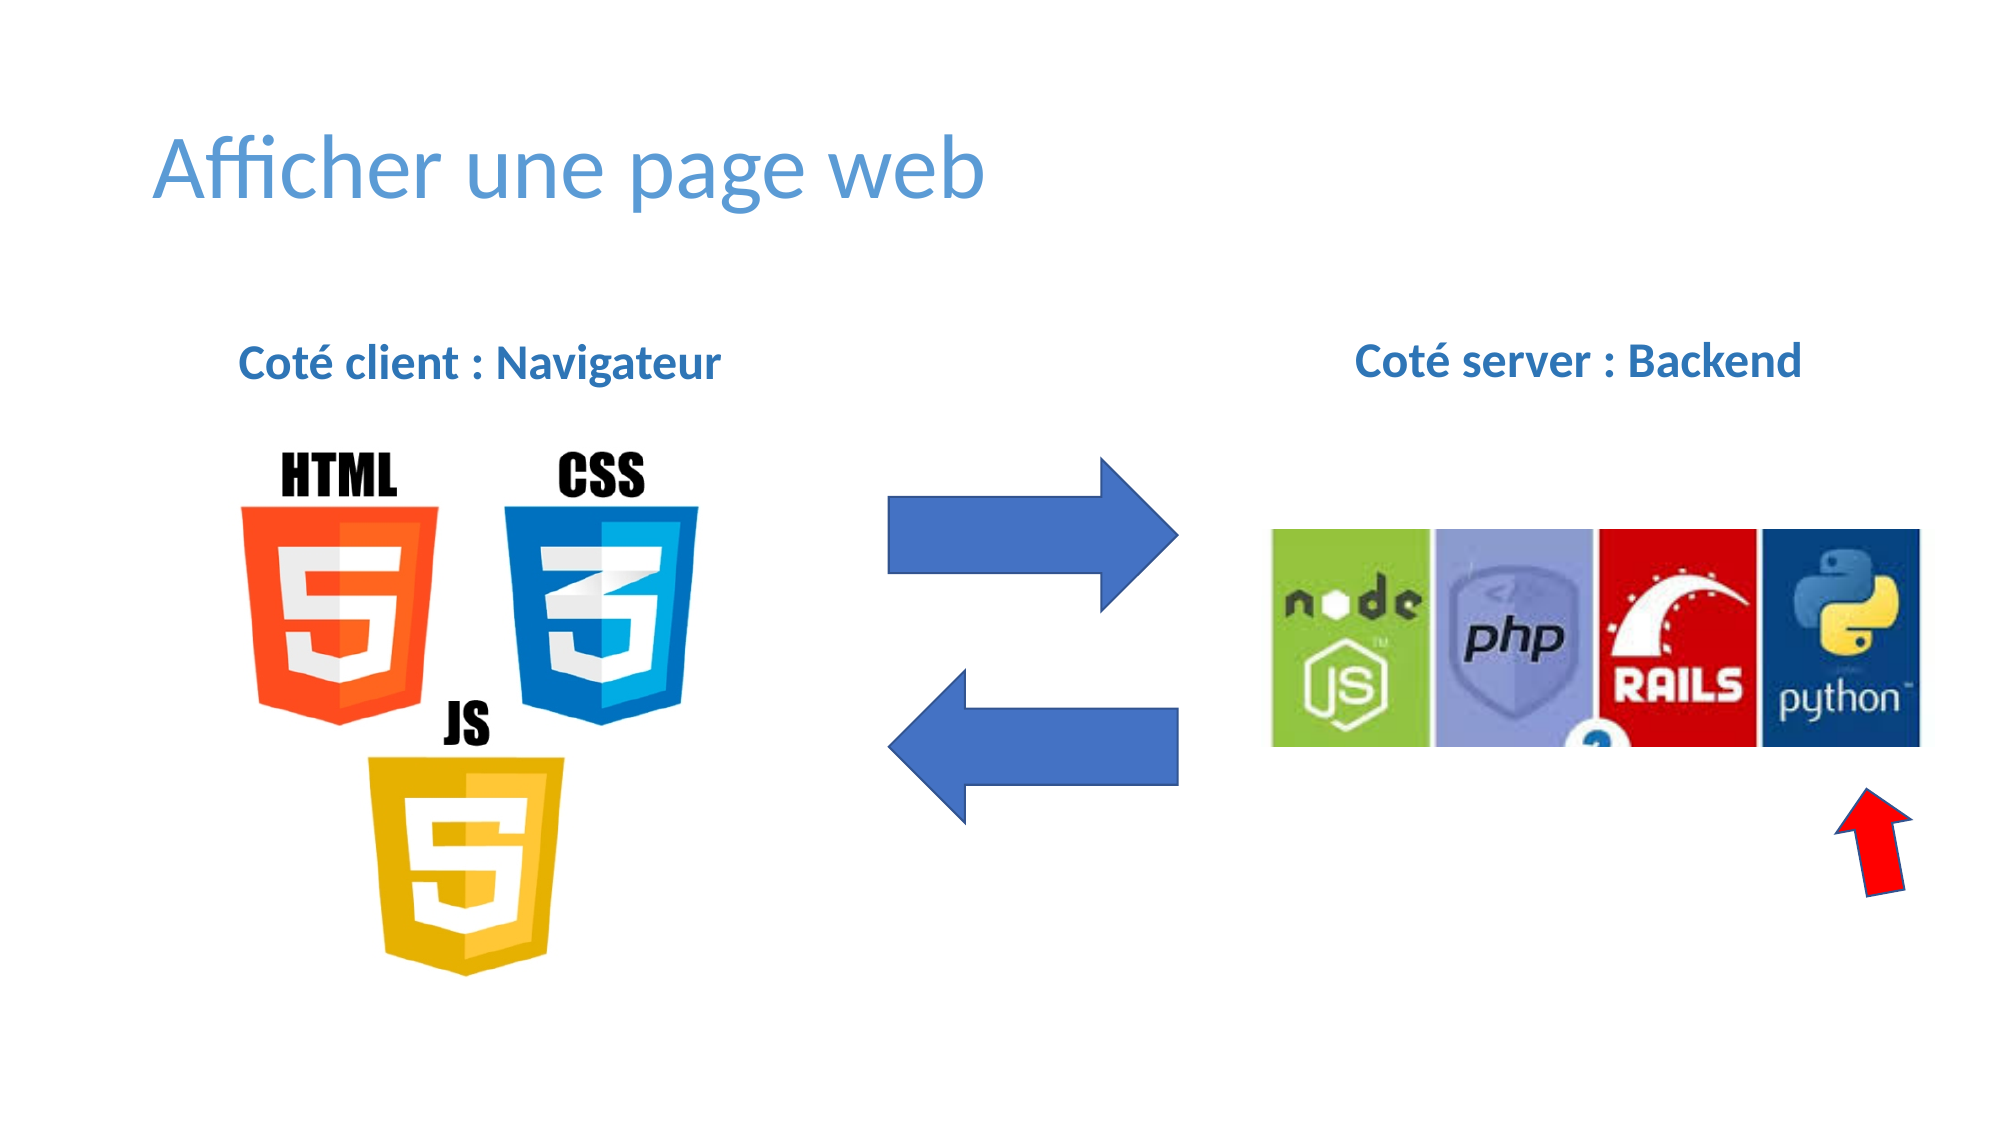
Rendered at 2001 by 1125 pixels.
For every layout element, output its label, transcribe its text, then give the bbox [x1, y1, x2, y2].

text_box Coté client : Navigateur [223, 322, 739, 398]
text_box [1833, 787, 1914, 898]
text_box [887, 456, 1179, 614]
text_box [887, 668, 1179, 826]
title Afficher une page web [137, 59, 1863, 278]
picture [1261, 529, 1935, 747]
picture [199, 439, 739, 979]
text_box Coté server : Backend [1340, 320, 1856, 396]
